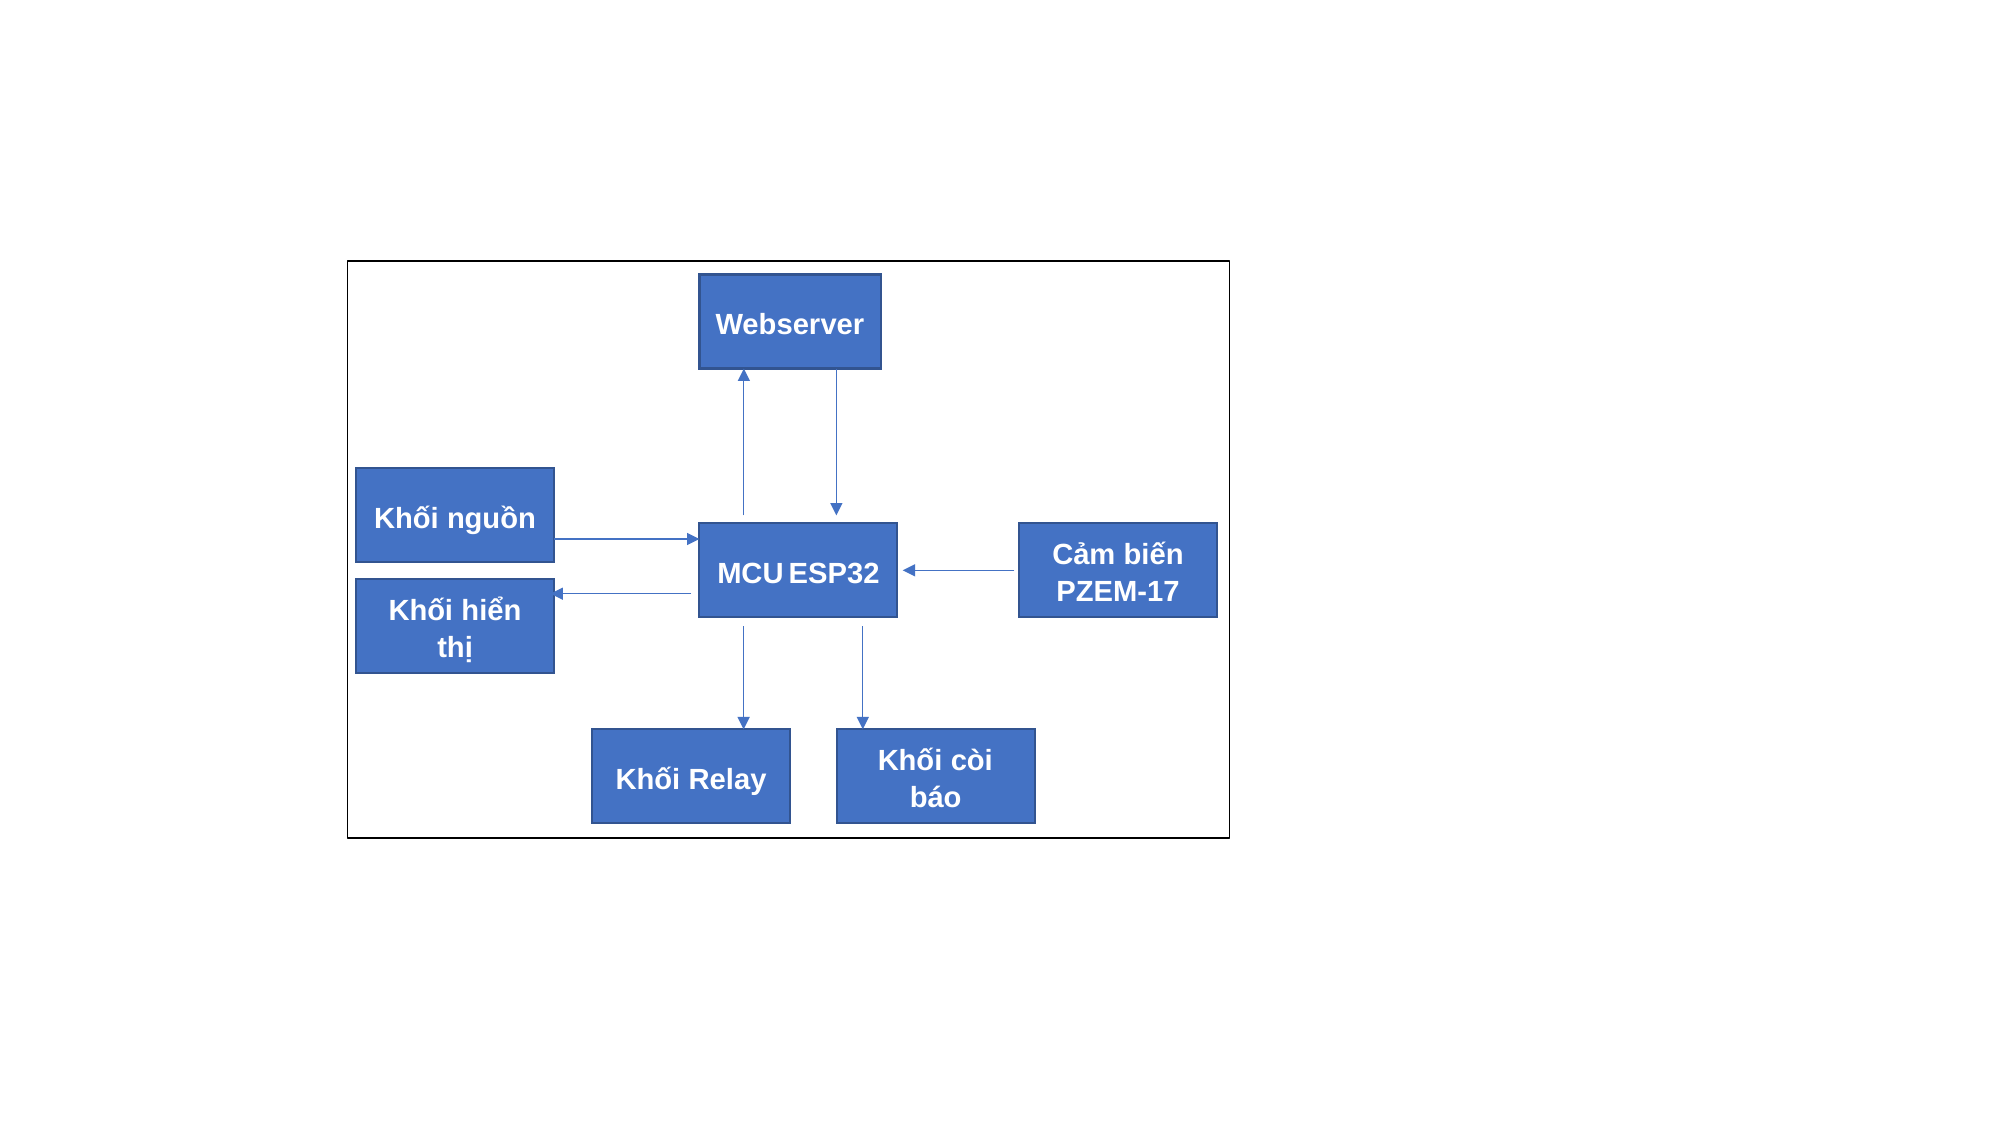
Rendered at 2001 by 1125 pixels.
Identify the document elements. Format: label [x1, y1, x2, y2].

text_box [347, 260, 1230, 838]
